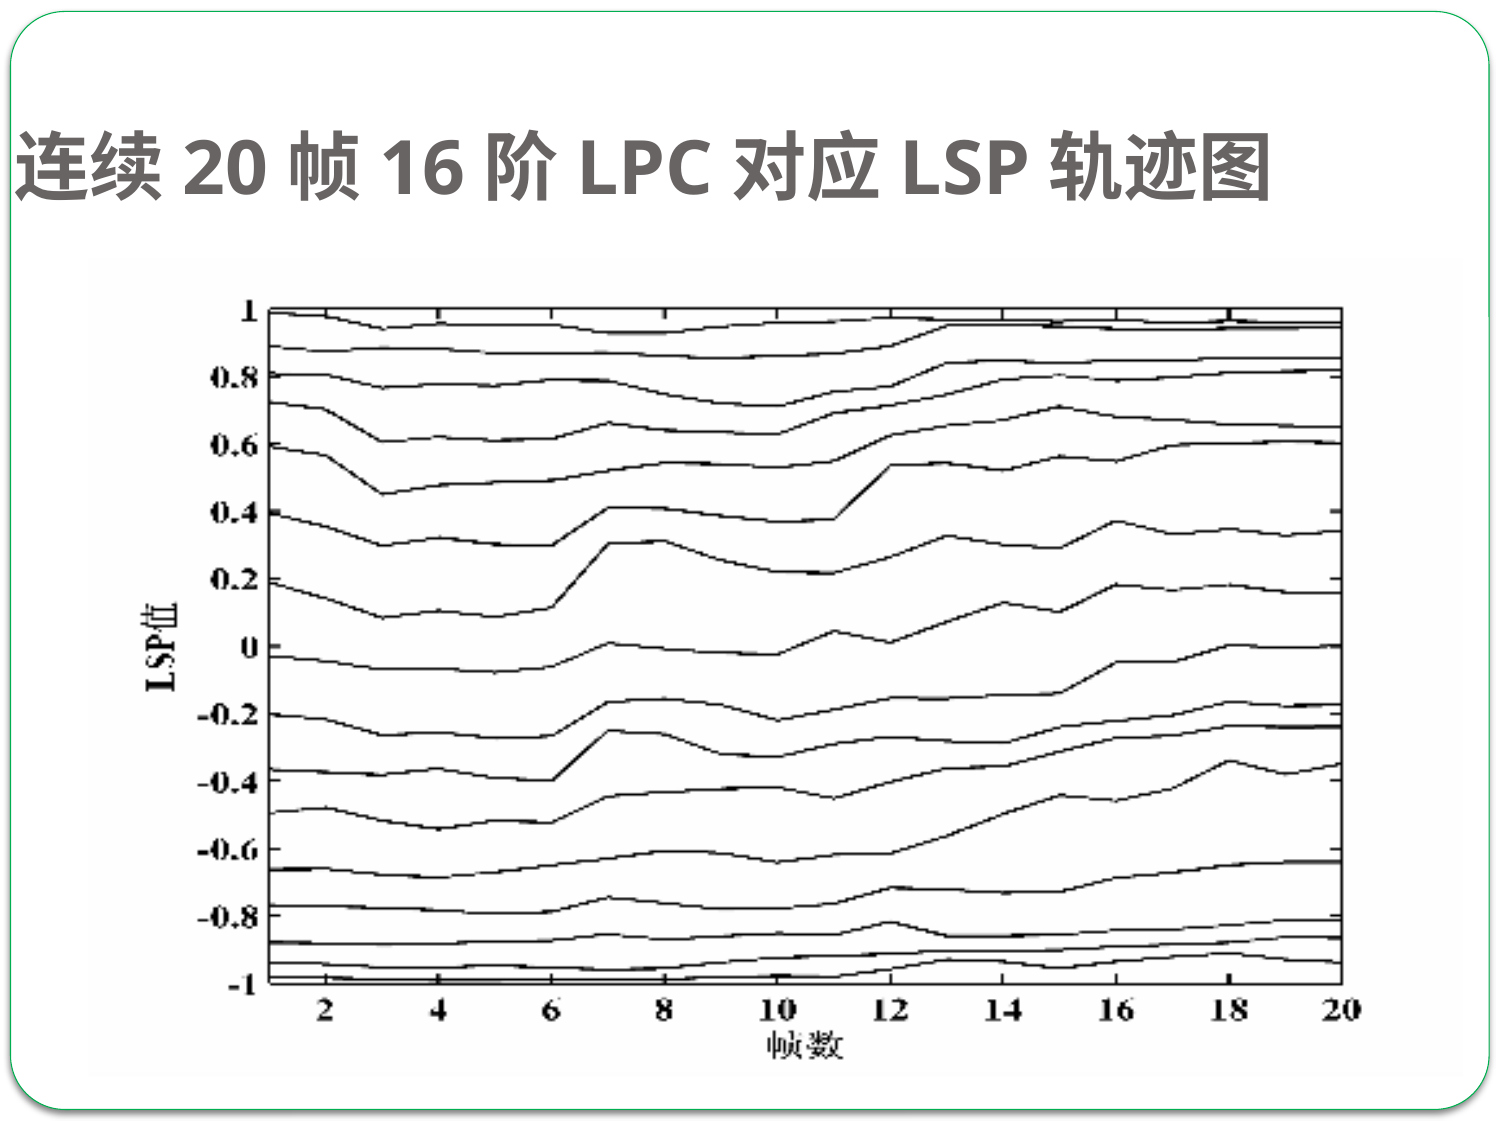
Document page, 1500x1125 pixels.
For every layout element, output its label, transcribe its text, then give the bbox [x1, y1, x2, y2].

picture [87, 257, 1463, 1101]
title 连续20帧16阶LPC对应LSP轨迹图 [0, 24, 1313, 225]
